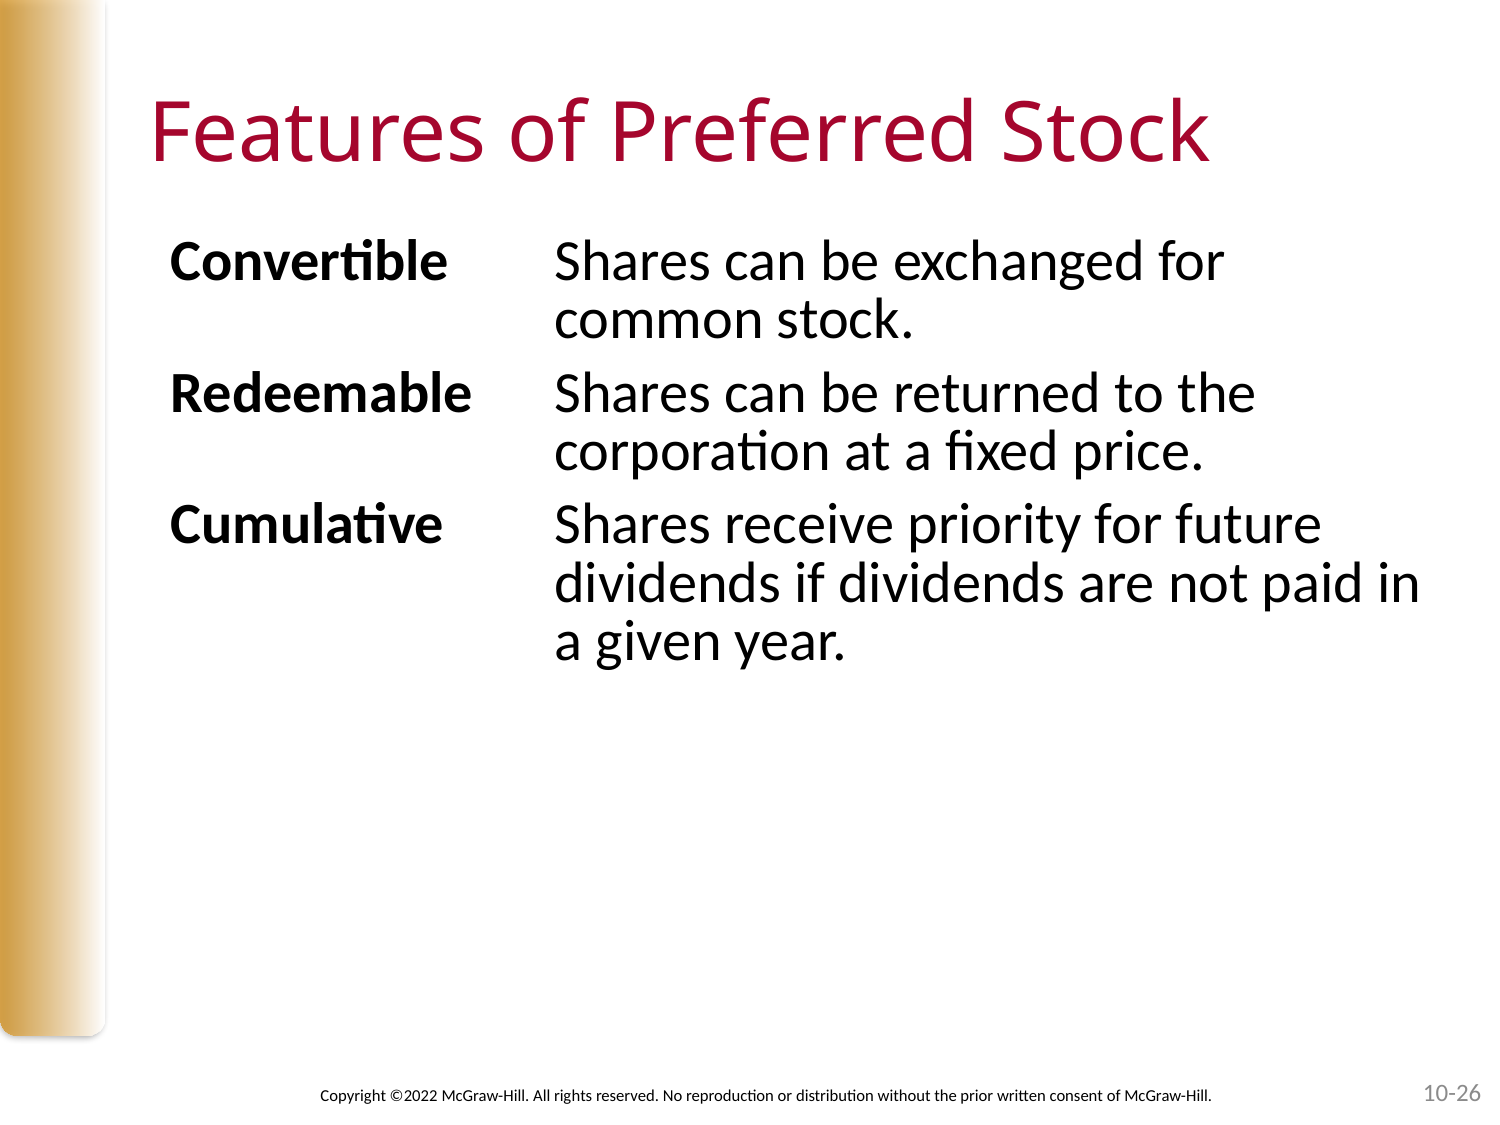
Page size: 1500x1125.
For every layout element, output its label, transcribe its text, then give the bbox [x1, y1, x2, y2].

list [0, 492, 809, 1125]
table_header Convertible [156, 229, 540, 361]
title Features of Preferred Stock [133, 70, 1484, 258]
table_cell Redeemable [156, 361, 540, 492]
footer Copyright ©2022 McGraw-Hill. All rights reserved. No reproduction or distribution without the prior written consent of McGraw-Hill. [232, 1064, 1306, 1125]
table_cell Shares receive priority for future dividends if dividends are not paid in a given year. [540, 492, 1461, 682]
table_header Shares can be exchanged for common stock. [540, 229, 1461, 361]
table_cell Cumulative [156, 492, 540, 682]
table_cell Shares can be returned to the corporation at a fixed price. [540, 361, 1461, 492]
slide_number 10-26 [1146, 1061, 1497, 1122]
